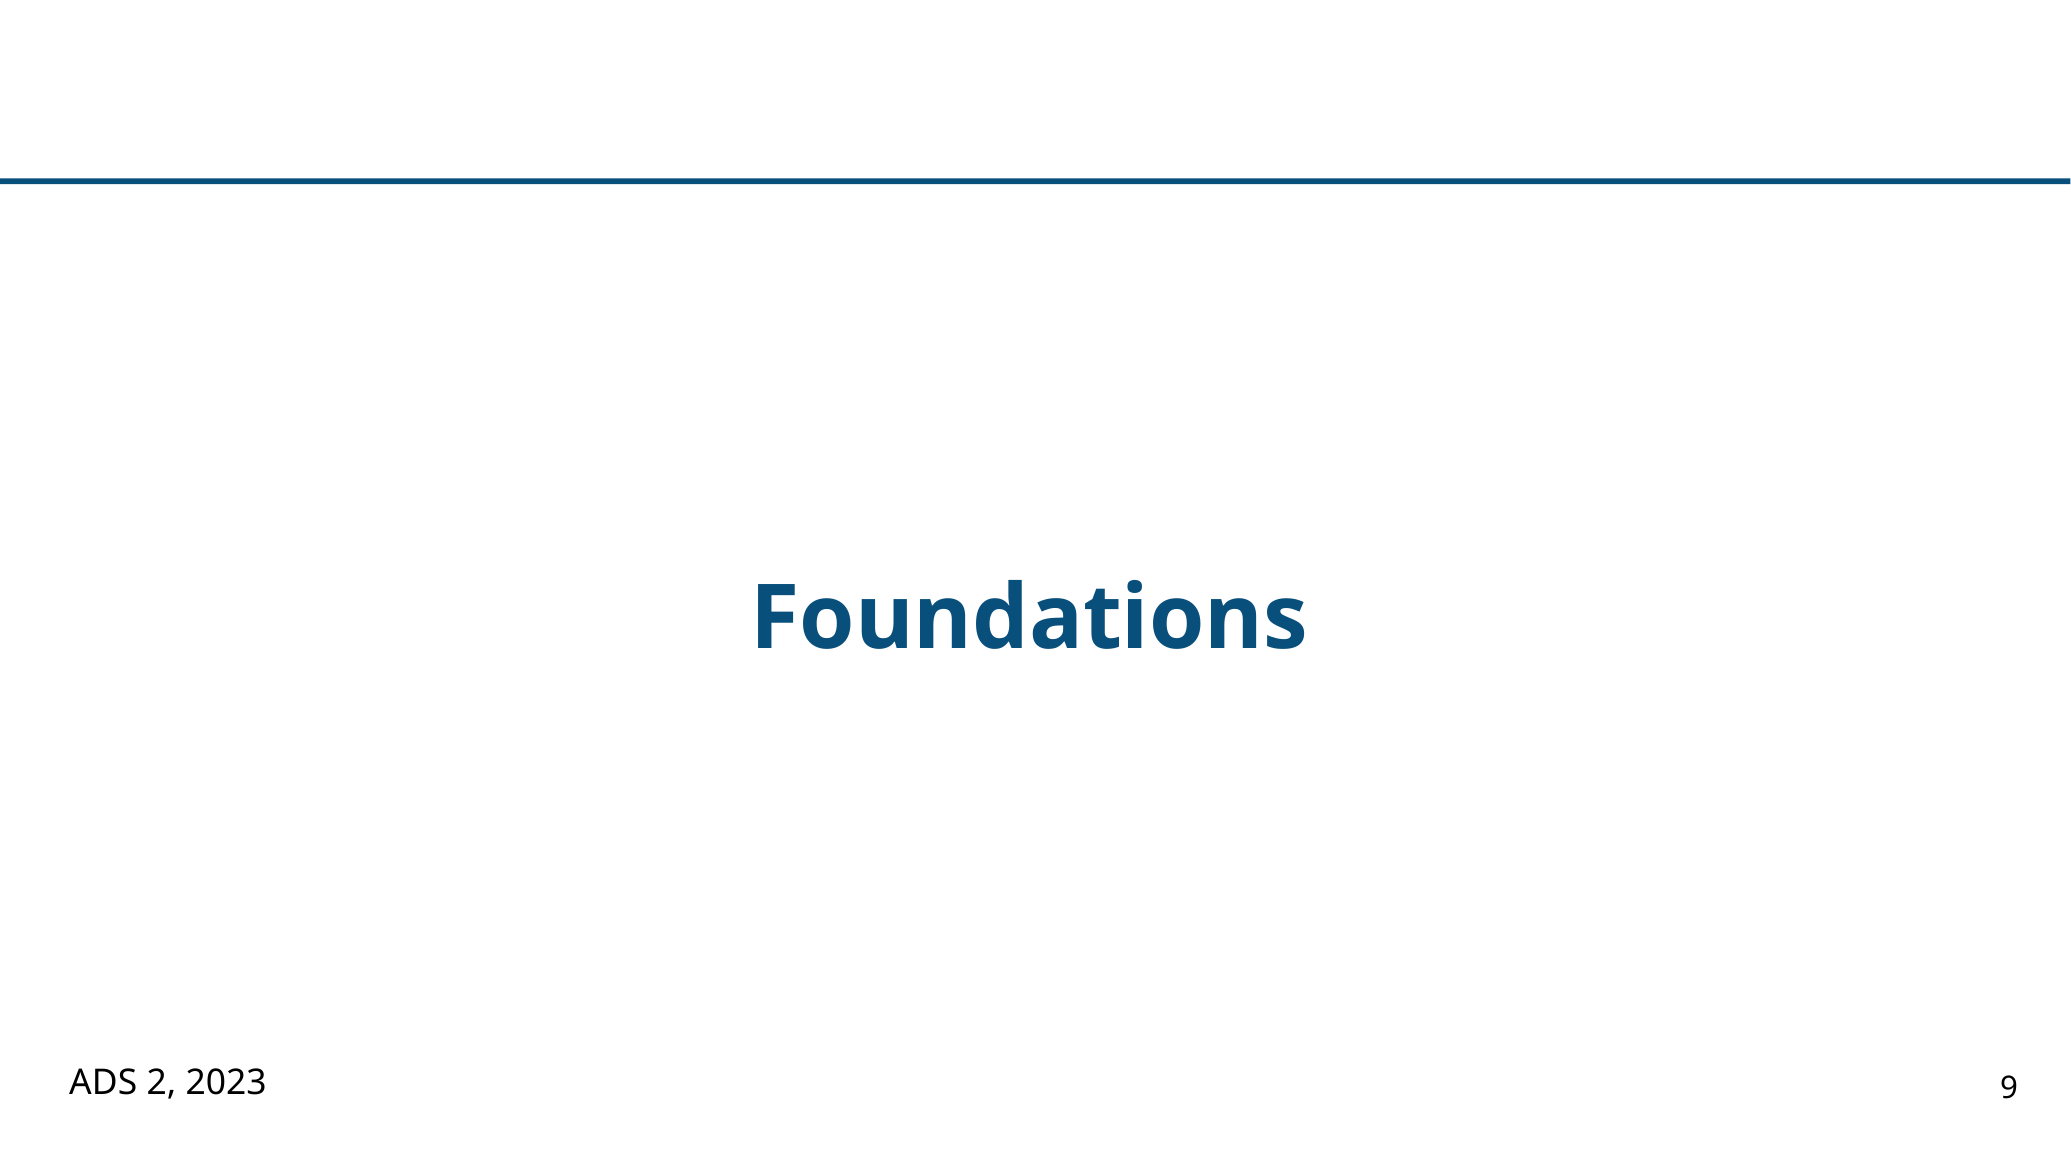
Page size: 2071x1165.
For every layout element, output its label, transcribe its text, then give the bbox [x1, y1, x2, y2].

slide_number 9 [1701, 1058, 2037, 1140]
footer ADS 2, 2023 [53, 1058, 1363, 1139]
text_box Foundations [231, 546, 1827, 797]
